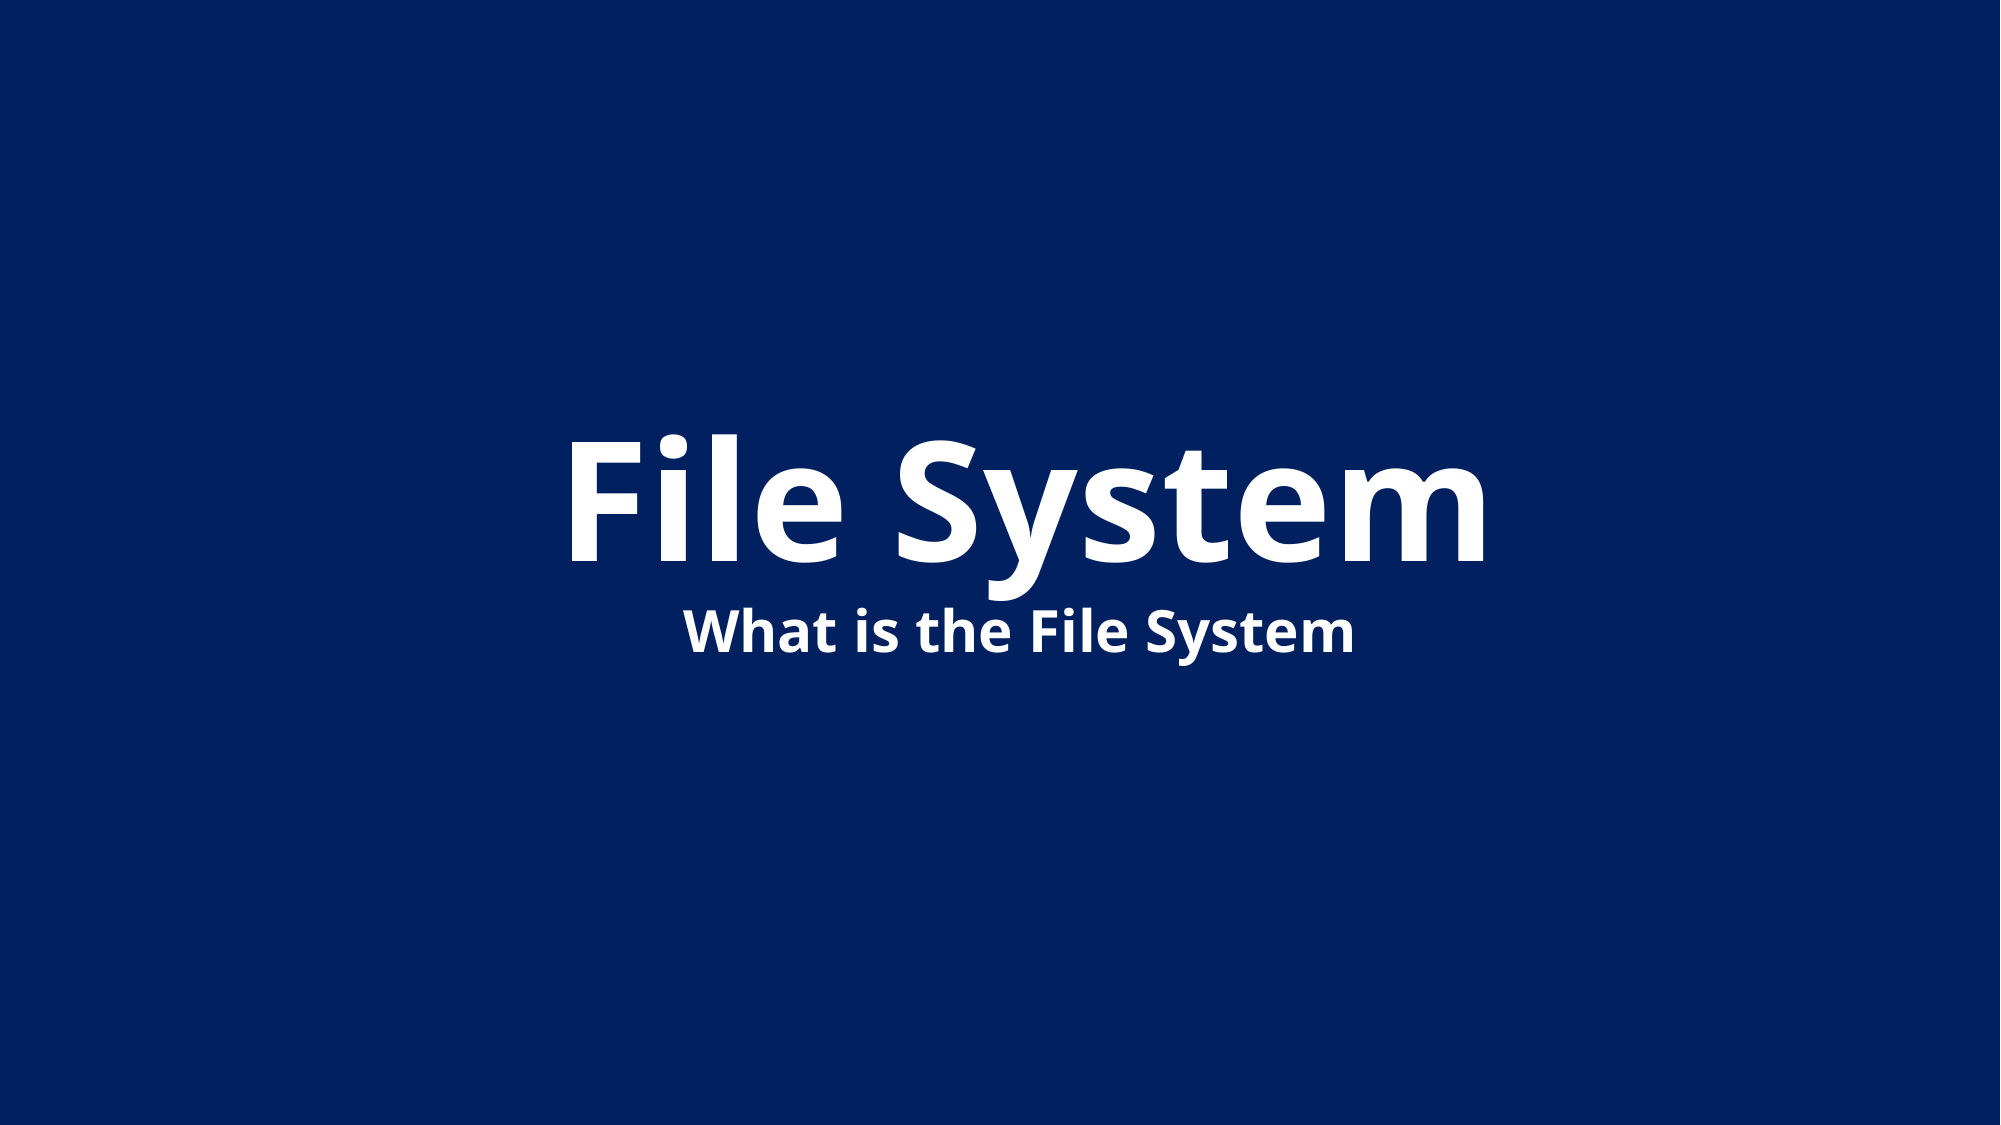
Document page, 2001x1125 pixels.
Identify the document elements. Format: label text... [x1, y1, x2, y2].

text_box File System What is the File System [53, 387, 1957, 672]
